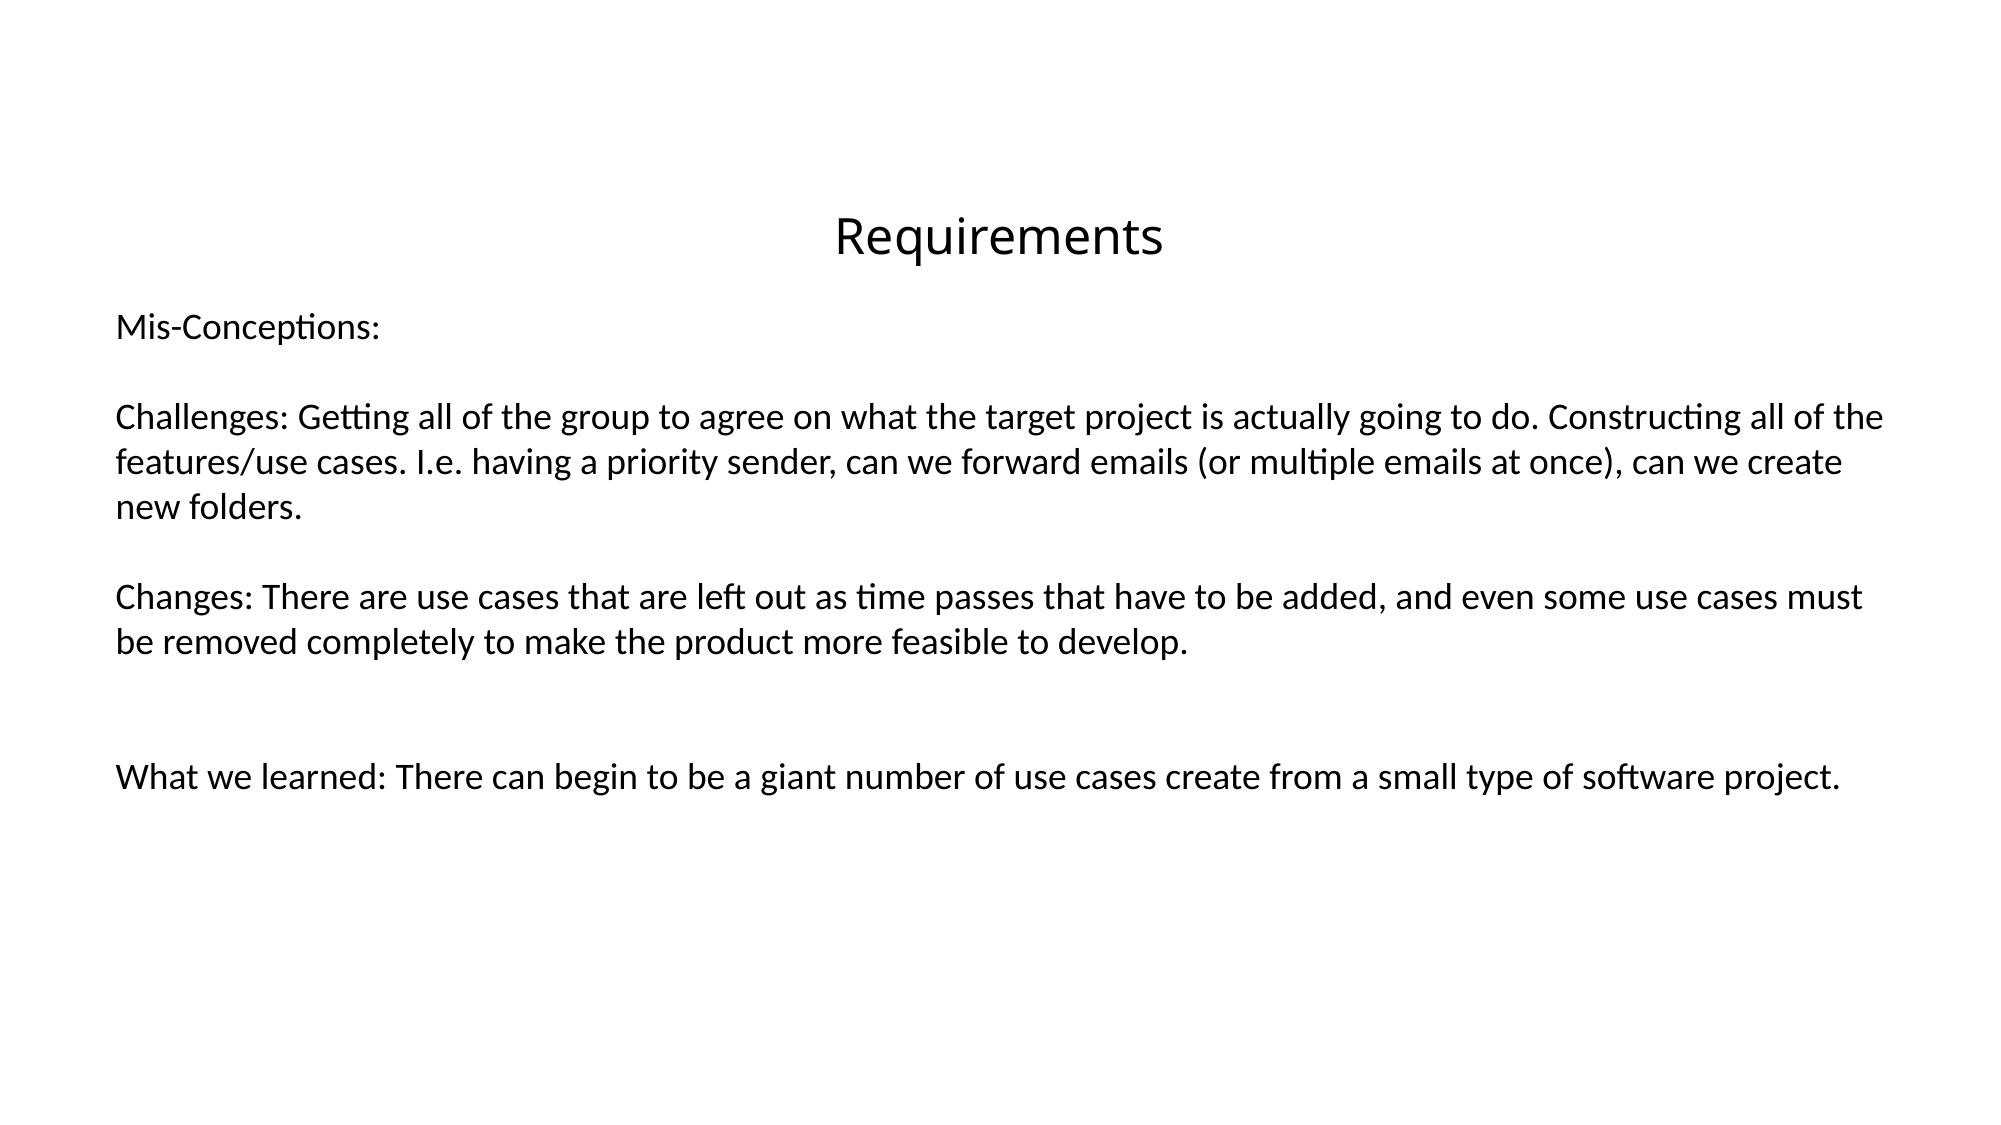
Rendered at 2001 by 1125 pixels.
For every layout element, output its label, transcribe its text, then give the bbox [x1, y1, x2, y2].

text_box Mis-Conceptions: Challenges: Getting all of the group to agree on what the target project is actually going to do. Constructing all of the features/use cases. I.e. having a priority sender, can we forward emails (or multiple emails at once), can we create new folders. Changes: There are use cases that are left out as time passes that have to be added, and even some use cases must be removed completely to make the product more feasible to develop. What we learned: There can begin to be a giant number of use cases create from a small type of software project. [100, 295, 1911, 805]
title Requirements [249, 184, 1750, 273]
